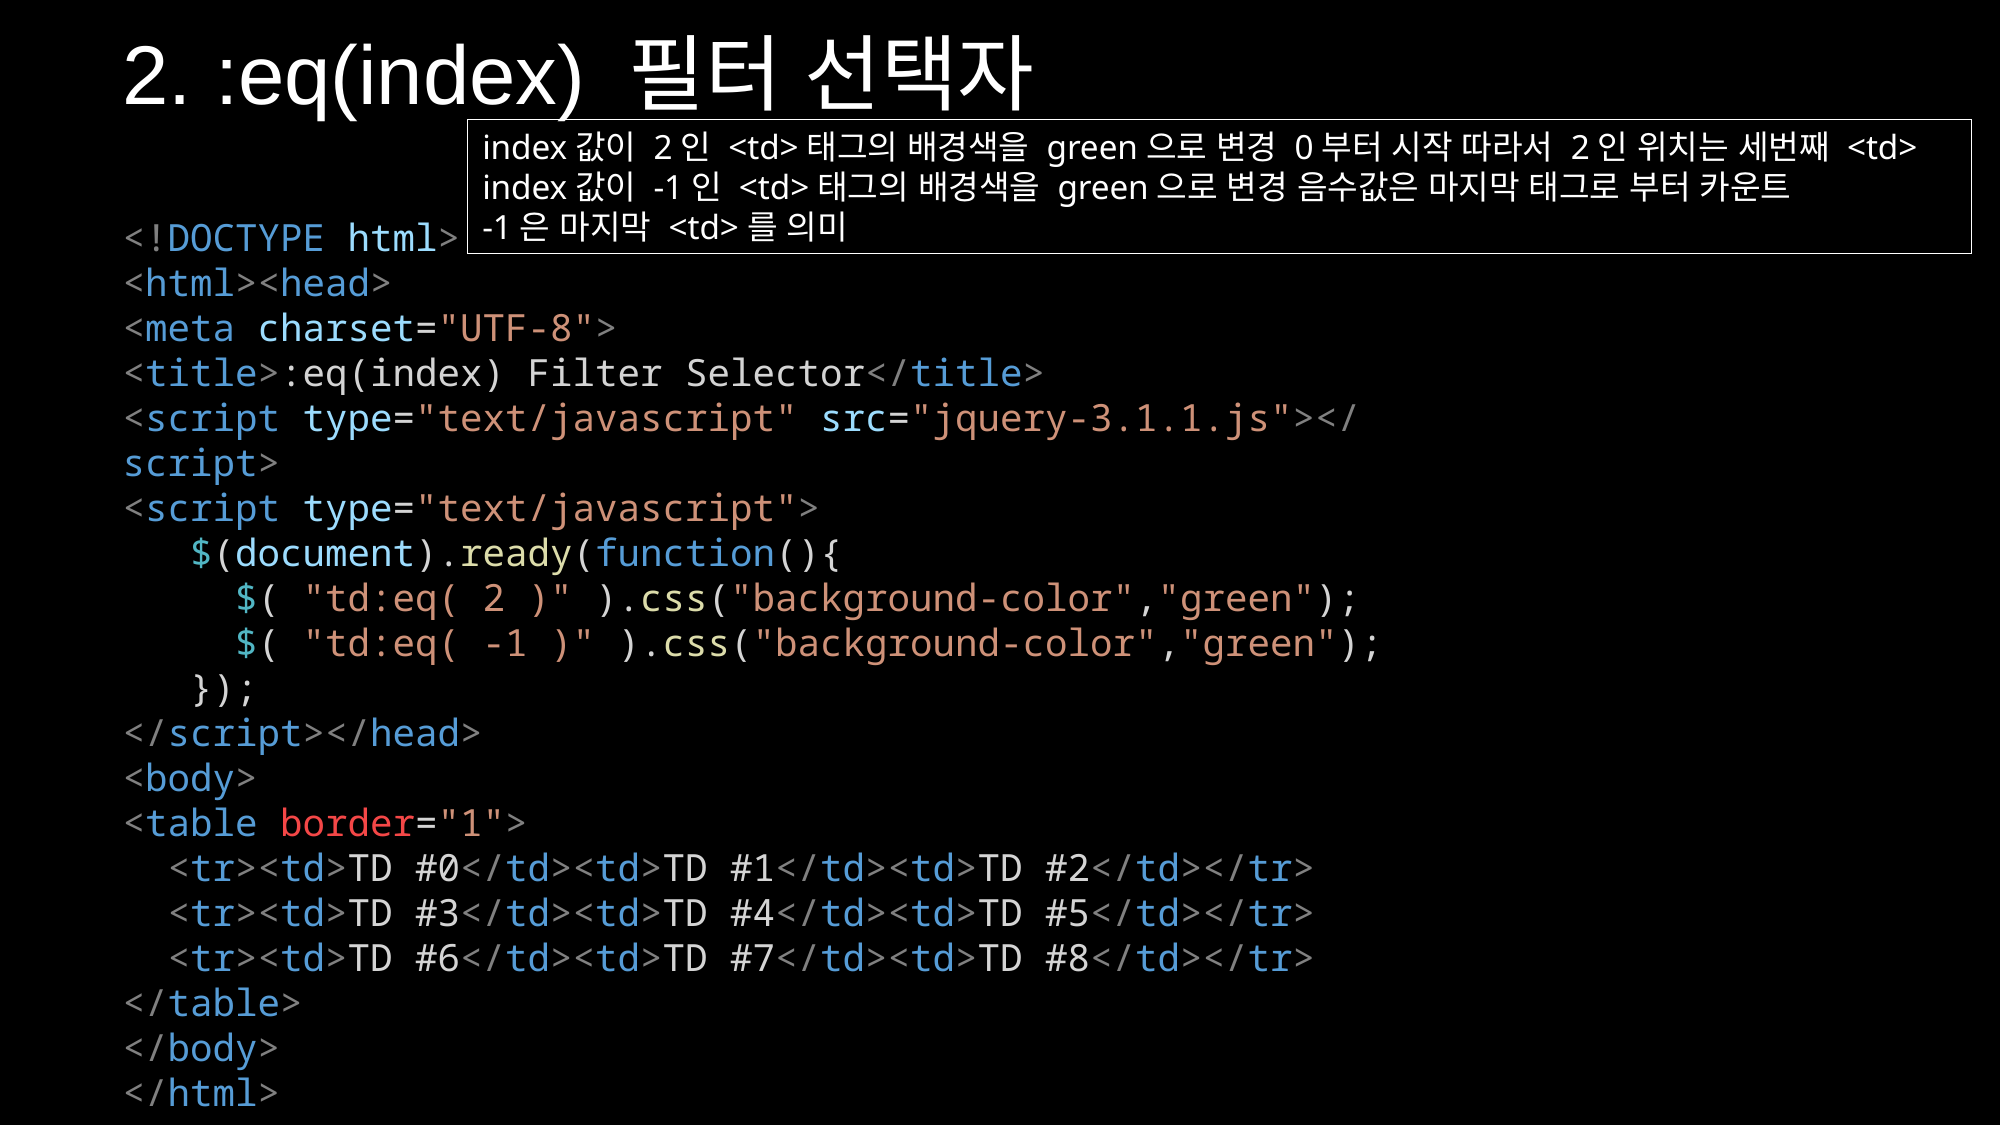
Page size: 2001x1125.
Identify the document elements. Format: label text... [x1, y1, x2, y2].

text_box 2. :eq(index) 필터 선택자 [107, 13, 1972, 129]
text_box index값이 2인 <td>태그의 배경색을 green으로 변경 0부터 시작 따라서 2인 위치는 세번째 <td> index값이 -1인 <td>태그의 배경색을 green으로 변경 음수값은 마지막 태그로 부터 카운트 -1은 마지막 <td>를 의미 [467, 119, 1972, 254]
text_box <!DOCTYPE html> <html><head> <meta charset="UTF-8"> <title>:eq(index) Filter Selector</title> <script type="text/javascript" src="jquery-3.1.1.js"></script> <script type="text/javascript"> $(document).ready(function(){ $( "td:eq( 2 )" ).css("background-color","green"); $( "td:eq( -1 )" ).css("background-color","green"); }); </script></head> <body> <table border="1"> <tr><td>TD #0</td><td>TD #1</td><td>TD #2</td></tr> <tr><td>TD #3</td><td>TD #4</td><td>TD #5</td></tr> <tr><td>TD #6</td><td>TD #7</td><td>TD #8</td></tr> </table> </body> </html> [107, 206, 1435, 1122]
